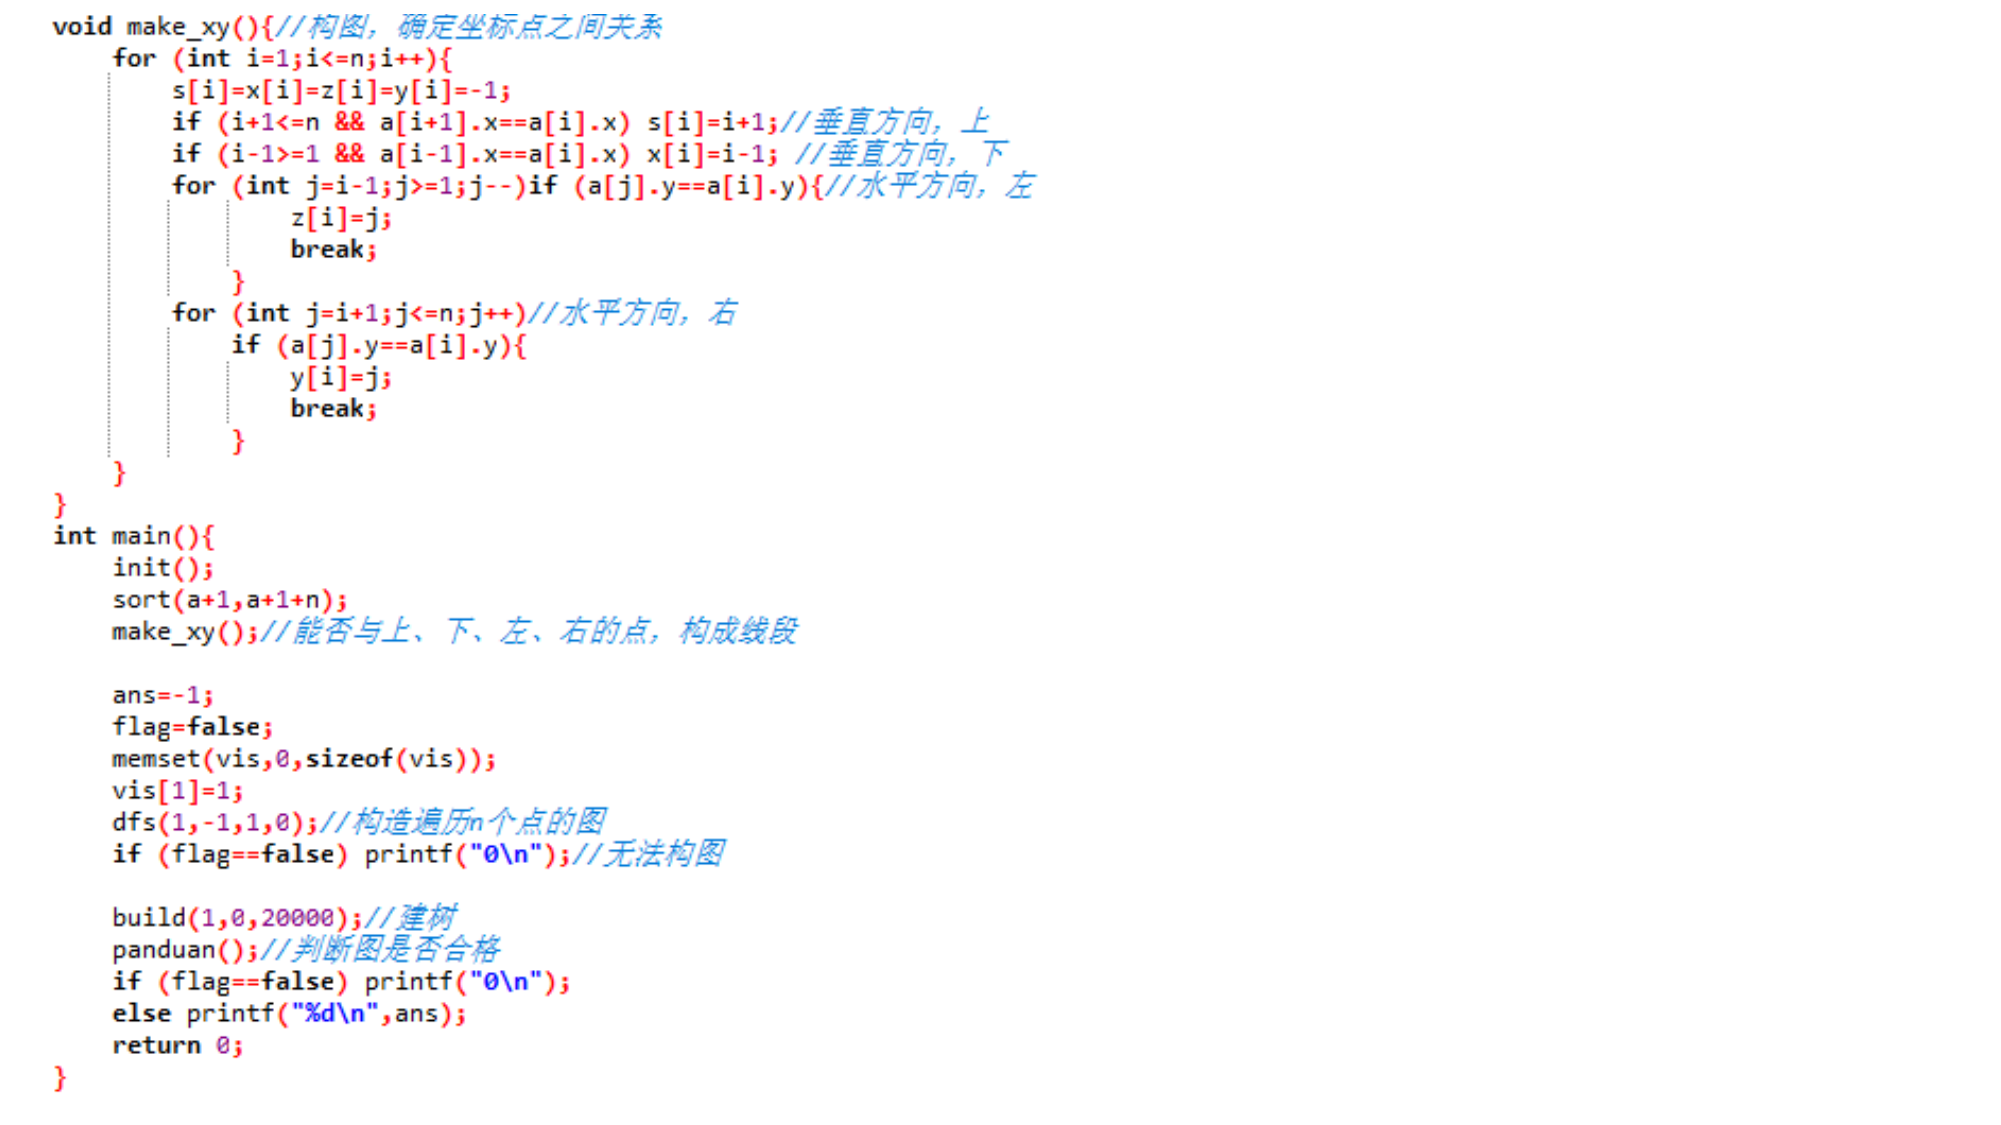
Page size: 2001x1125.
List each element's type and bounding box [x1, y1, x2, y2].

picture [49, 14, 1053, 1107]
